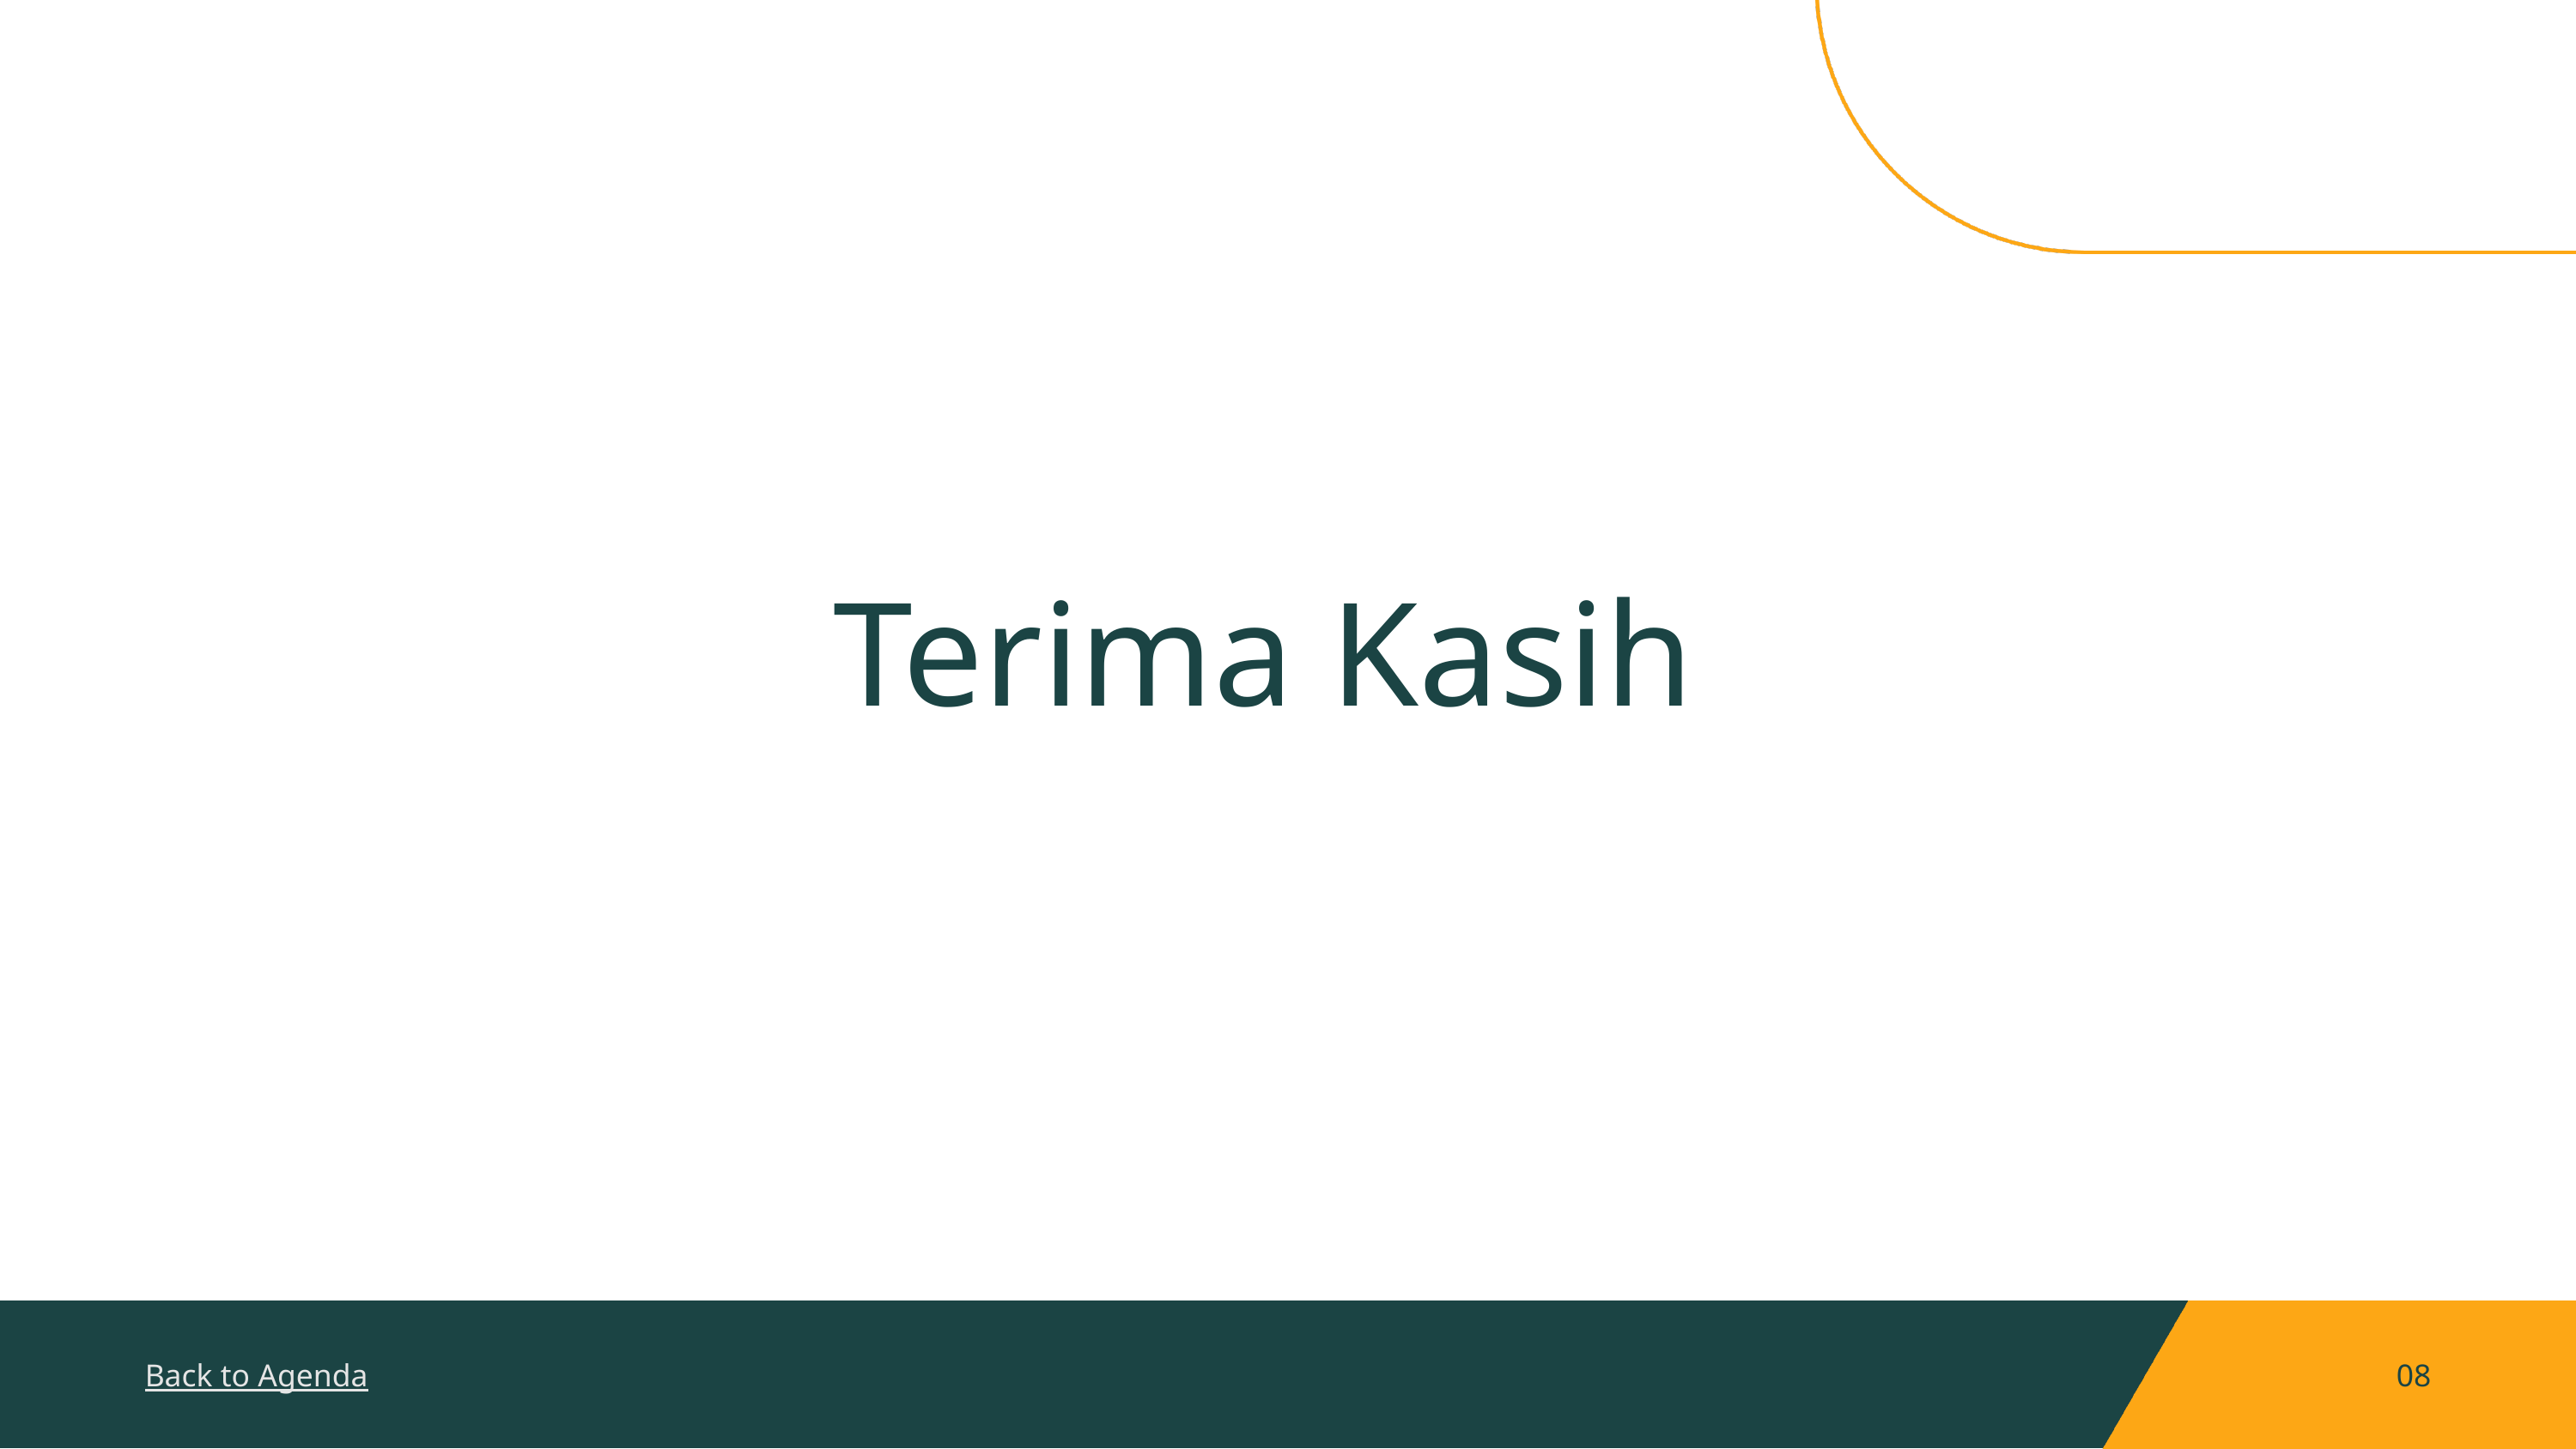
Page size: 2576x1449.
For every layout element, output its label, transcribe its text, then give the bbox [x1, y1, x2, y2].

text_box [0, 1300, 2216, 1449]
text_box 08 [2354, 1353, 2432, 1393]
text_box Terima Kasih [833, 577, 2393, 735]
text_box [2218, 1300, 2576, 1449]
text_box [1814, 0, 2576, 254]
